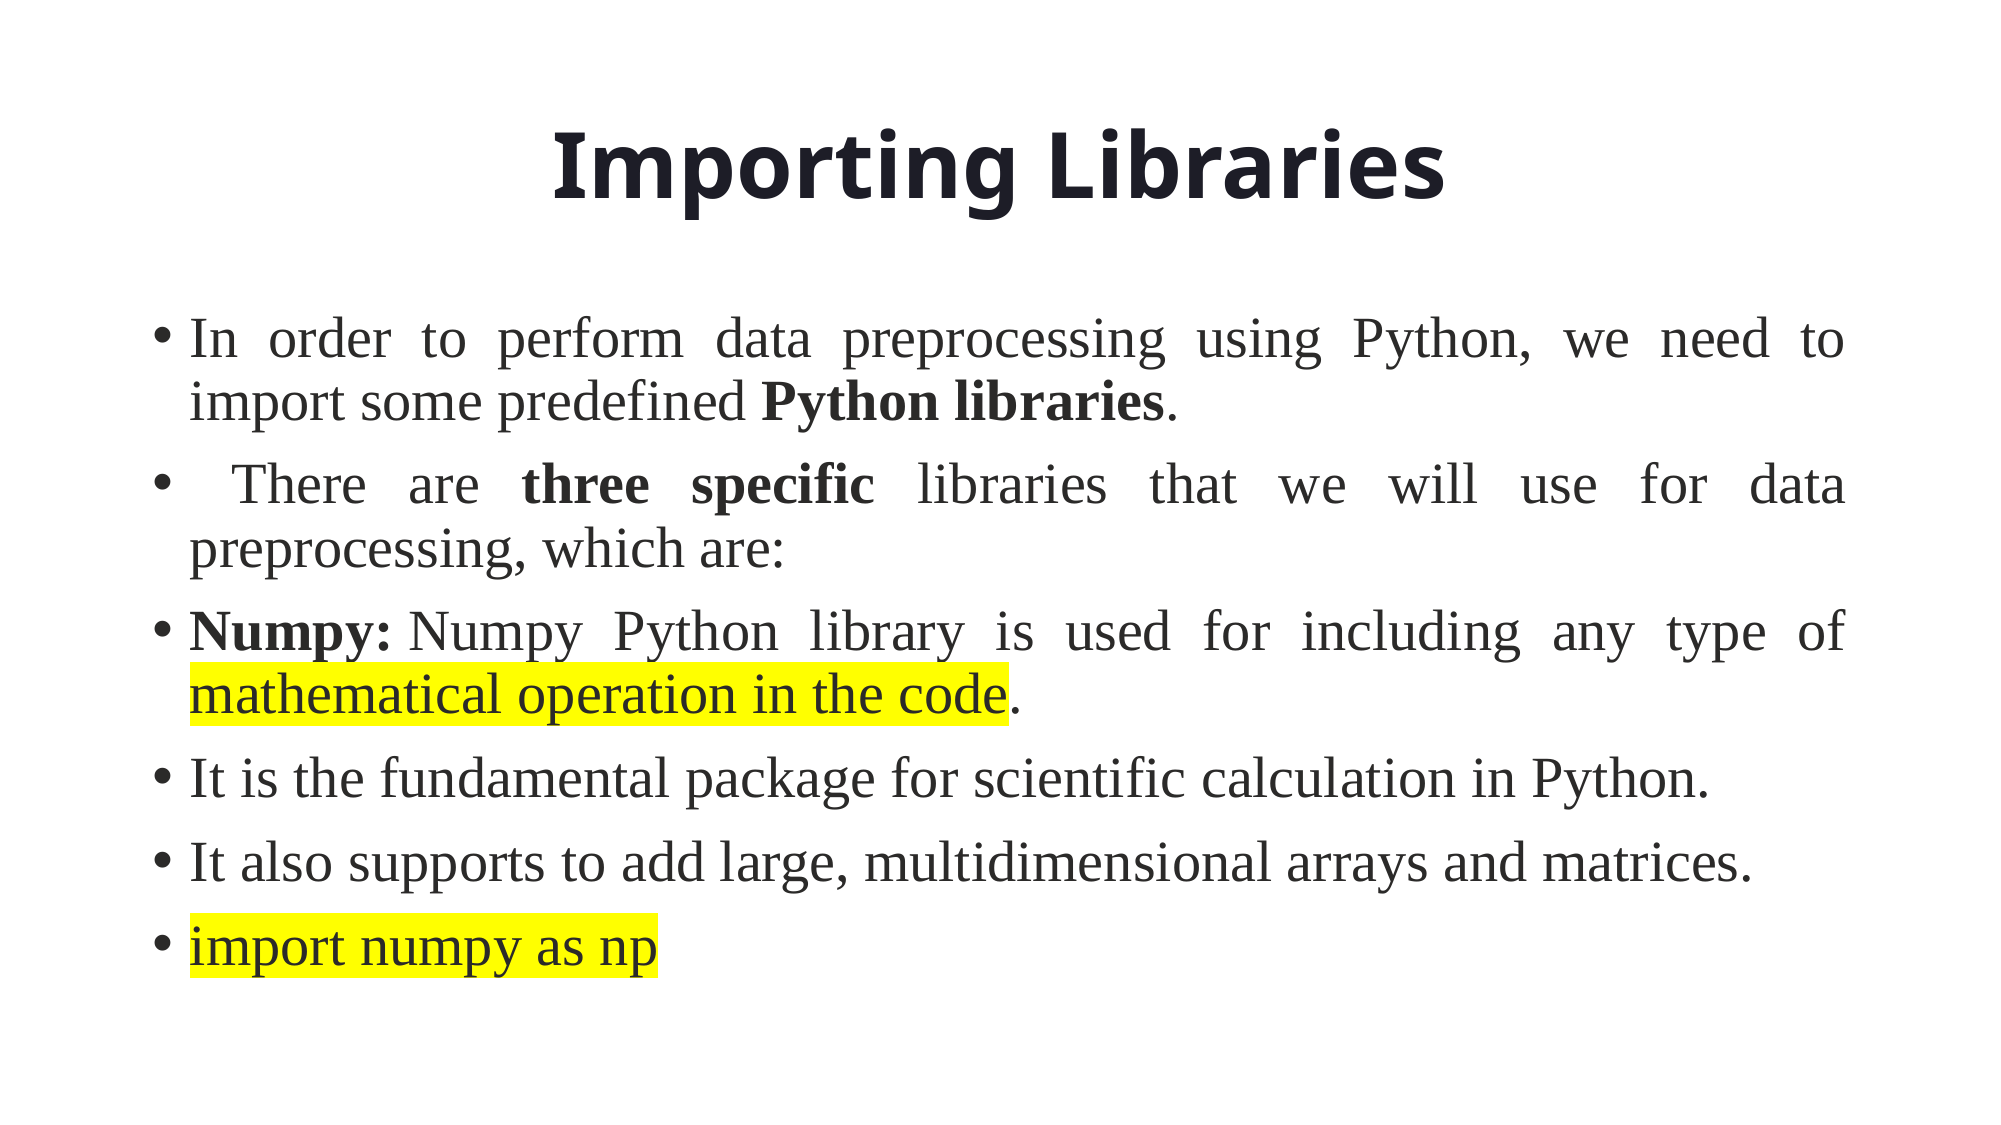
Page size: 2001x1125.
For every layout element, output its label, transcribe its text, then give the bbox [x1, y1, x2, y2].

list In order to perform data preprocessing using Python, we need to import some predefined Python libraries. There are three specific libraries that we will use for data preprocessing, which are: Numpy: Numpy Python library is used for including any type of mathematical operation in the code. It is the fundamental package for scientific calculation in Python. It also supports to add large, multidimensional arrays and matrices. import numpy as np [137, 299, 1863, 1014]
title Importing Libraries [137, 59, 1863, 278]
